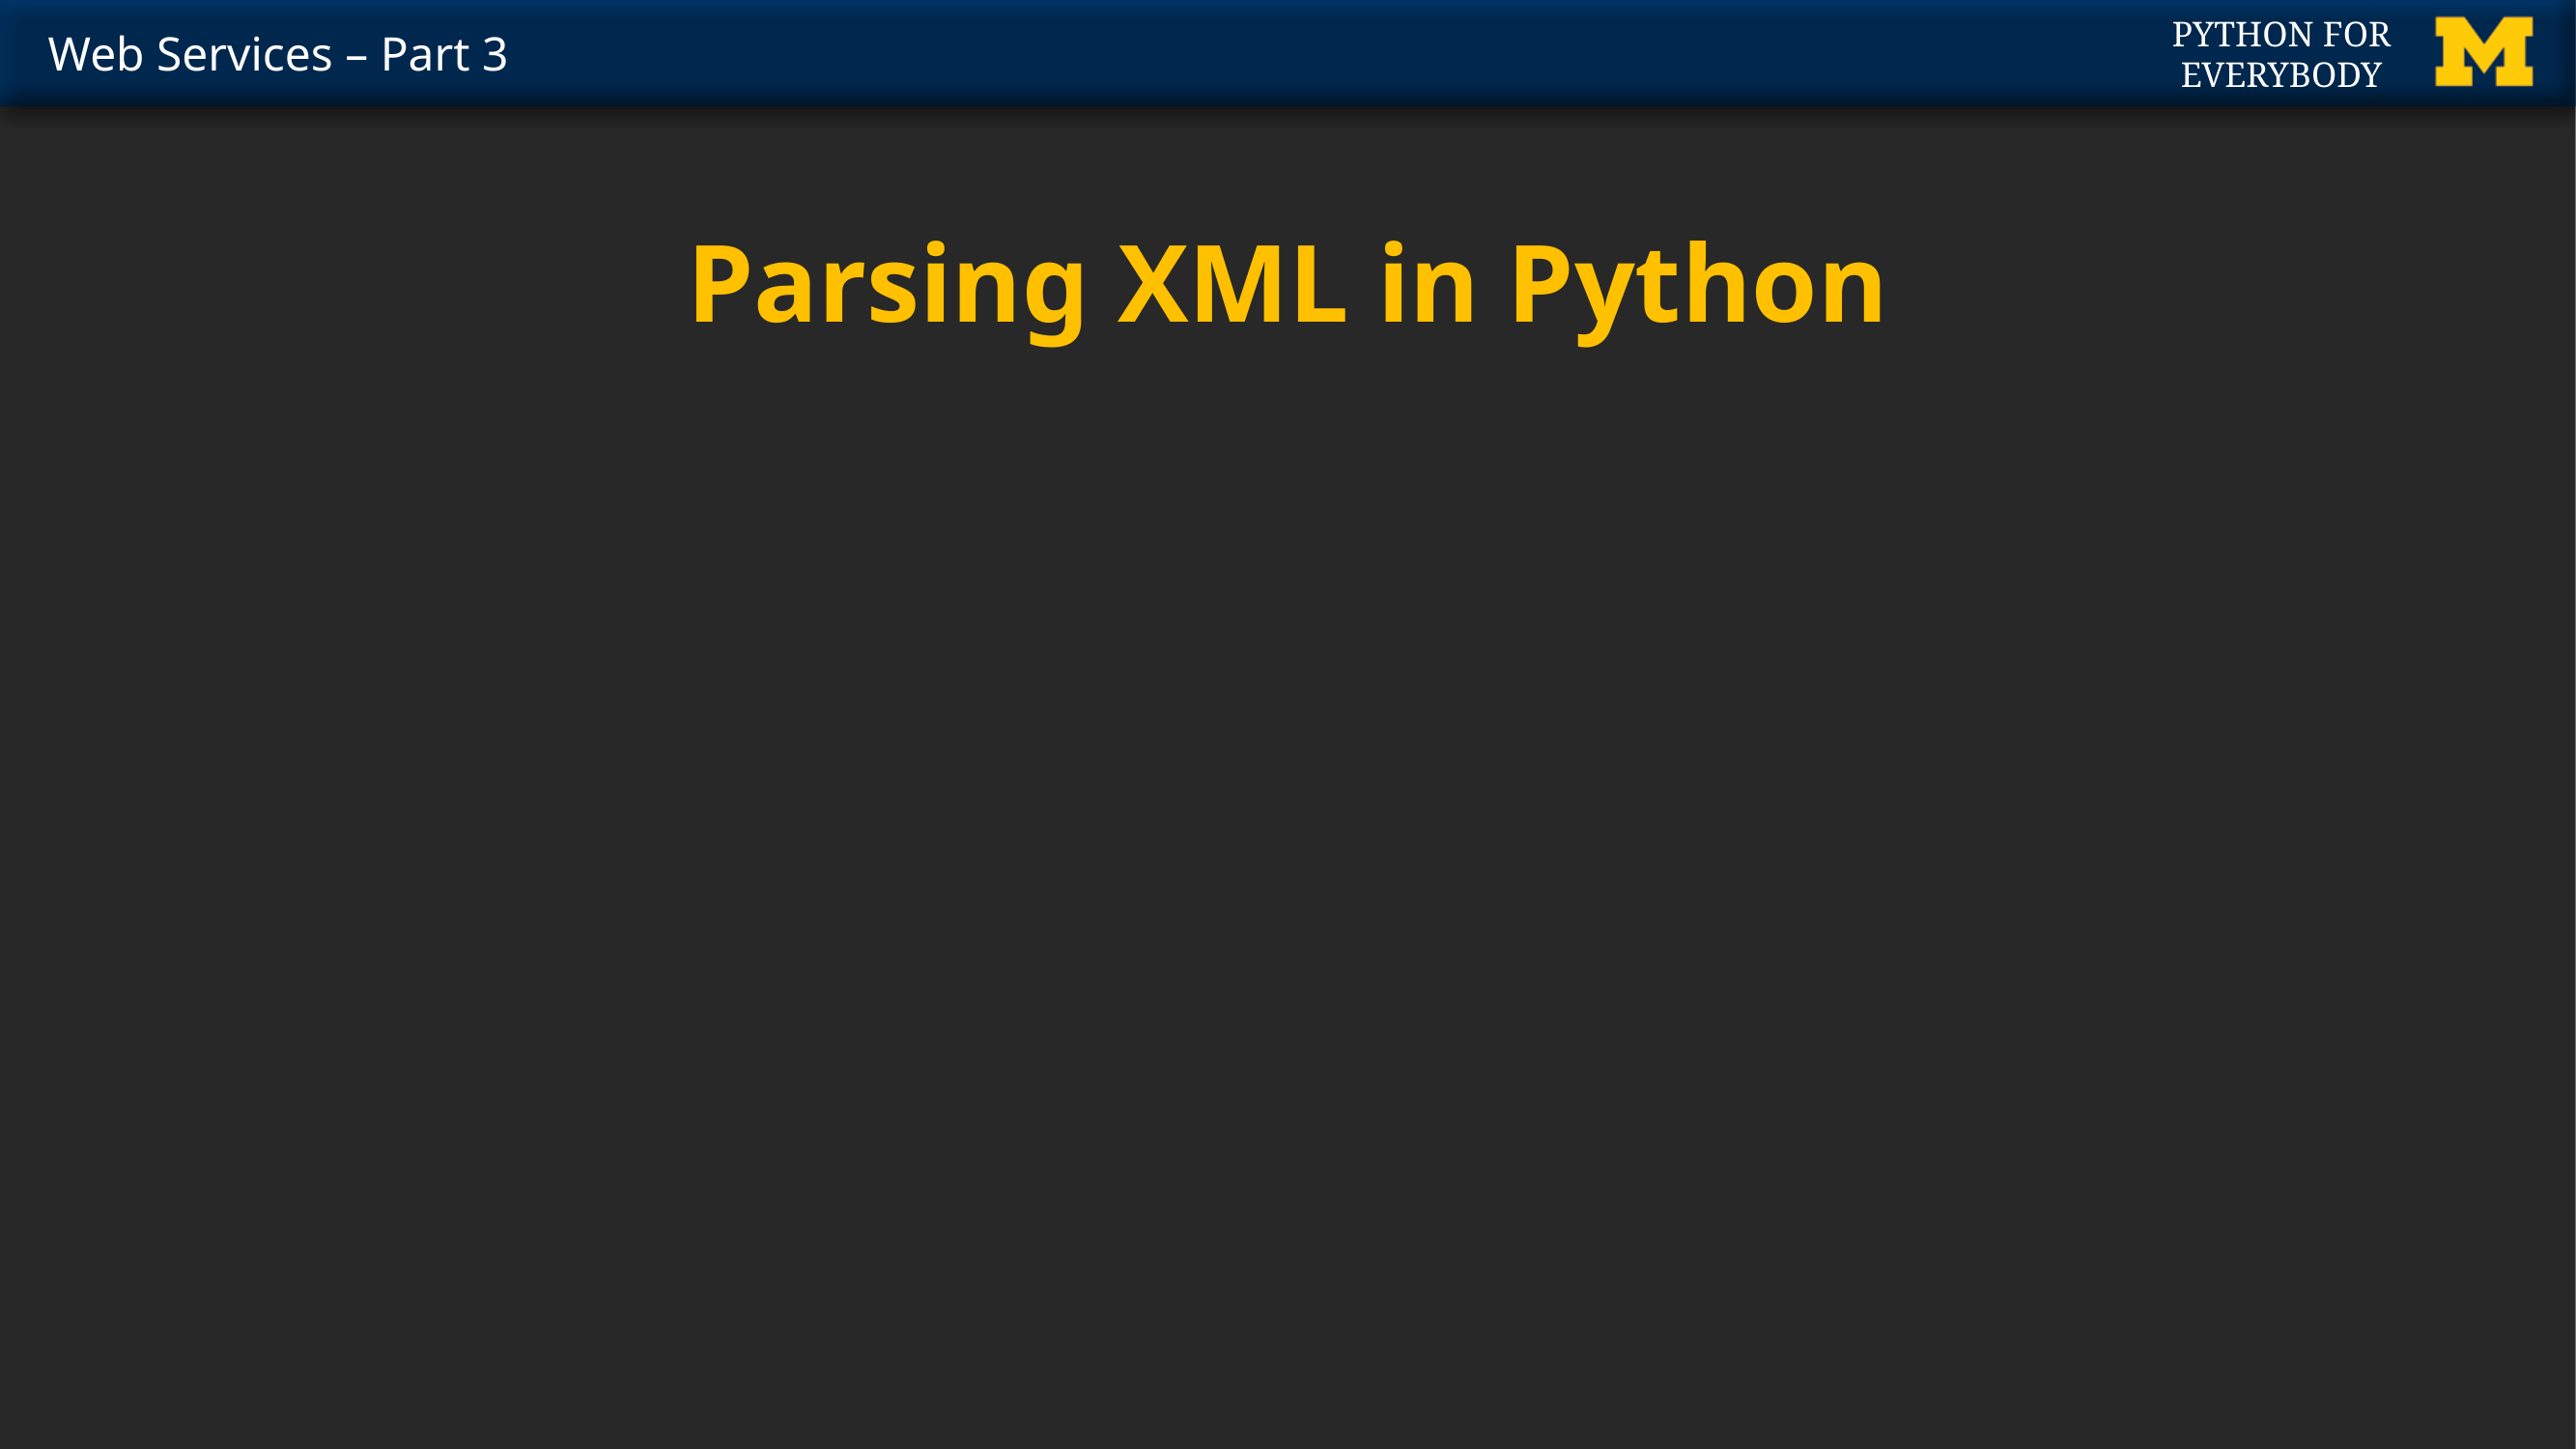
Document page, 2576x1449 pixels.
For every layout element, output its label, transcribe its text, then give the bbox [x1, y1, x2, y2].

picture [0, 0, 2576, 1449]
title Parsing XML in Python [128, 202, 2448, 397]
